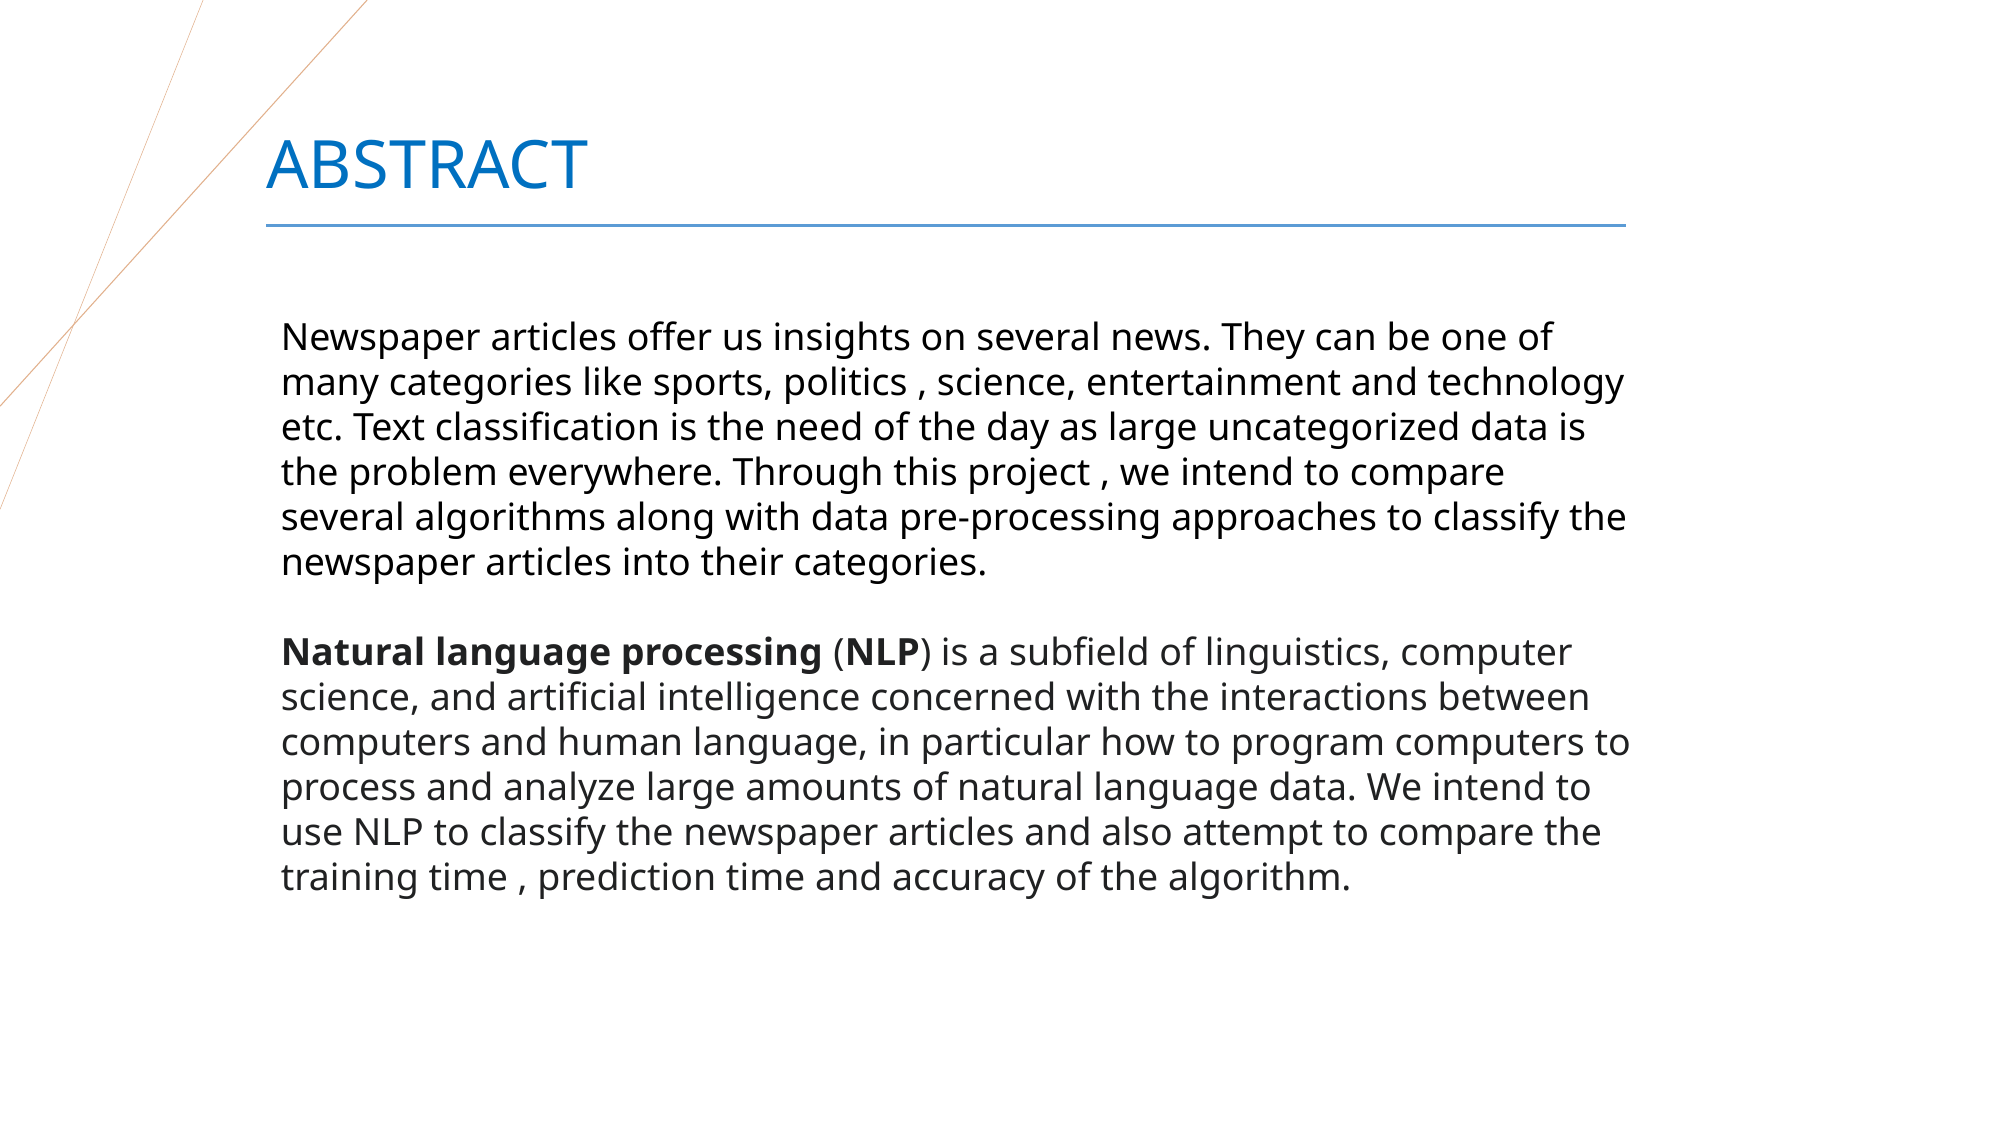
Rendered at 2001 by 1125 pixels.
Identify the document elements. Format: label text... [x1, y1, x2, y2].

text_box Newspaper articles offer us insights on several news. They can be one of many categories like sports, politics , science, entertainment and technology etc. Text classification is the need of the day as large uncategorized data is the problem everywhere. Through this project , we intend to compare several algorithms along with data pre-processing approaches to classify the newspaper articles into their categories. Natural language processing (NLP) is a subfield of linguistics, computer science, and artificial intelligence concerned with the interactions between computers and human language, in particular how to program computers to process and analyze large amounts of natural language data. We intend to use NLP to classify the newspaper articles and also attempt to compare the training time , prediction time and accuracy of the algorithm. [266, 305, 1654, 905]
text_box ABSTRACT [251, 114, 968, 210]
